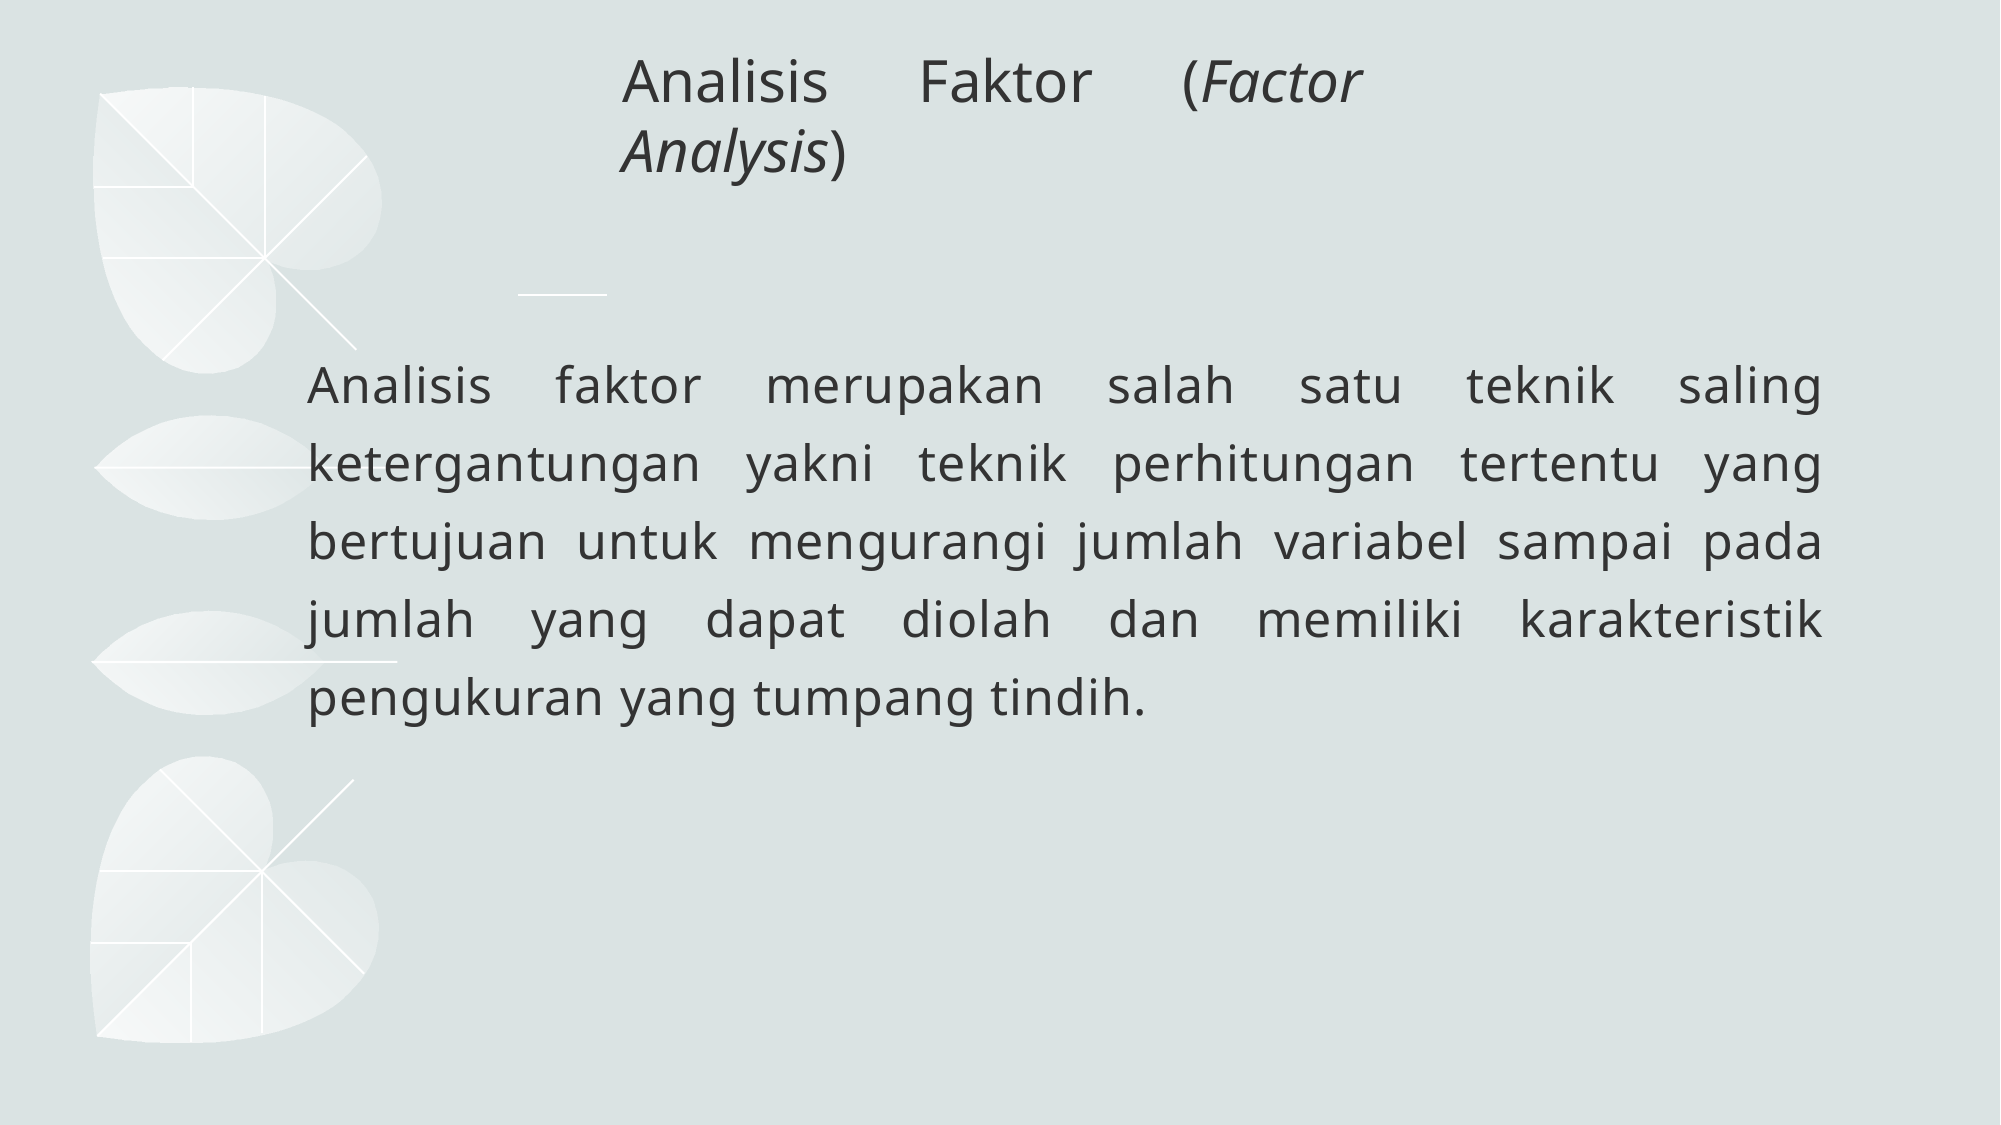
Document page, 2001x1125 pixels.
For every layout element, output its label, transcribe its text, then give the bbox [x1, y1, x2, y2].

list Analisis faktor merupakan salah satu teknik saling ketergantungan yakni teknik perhitungan tertentu yang bertujuan untuk mengurangi jumlah variabel sampai pada jumlah yang dapat diolah dan memiliki karakteristik pengukuran yang tumpang tindih. [307, 328, 1842, 1041]
title Analisis Faktor (Factor Analysis) [622, 97, 1378, 192]
